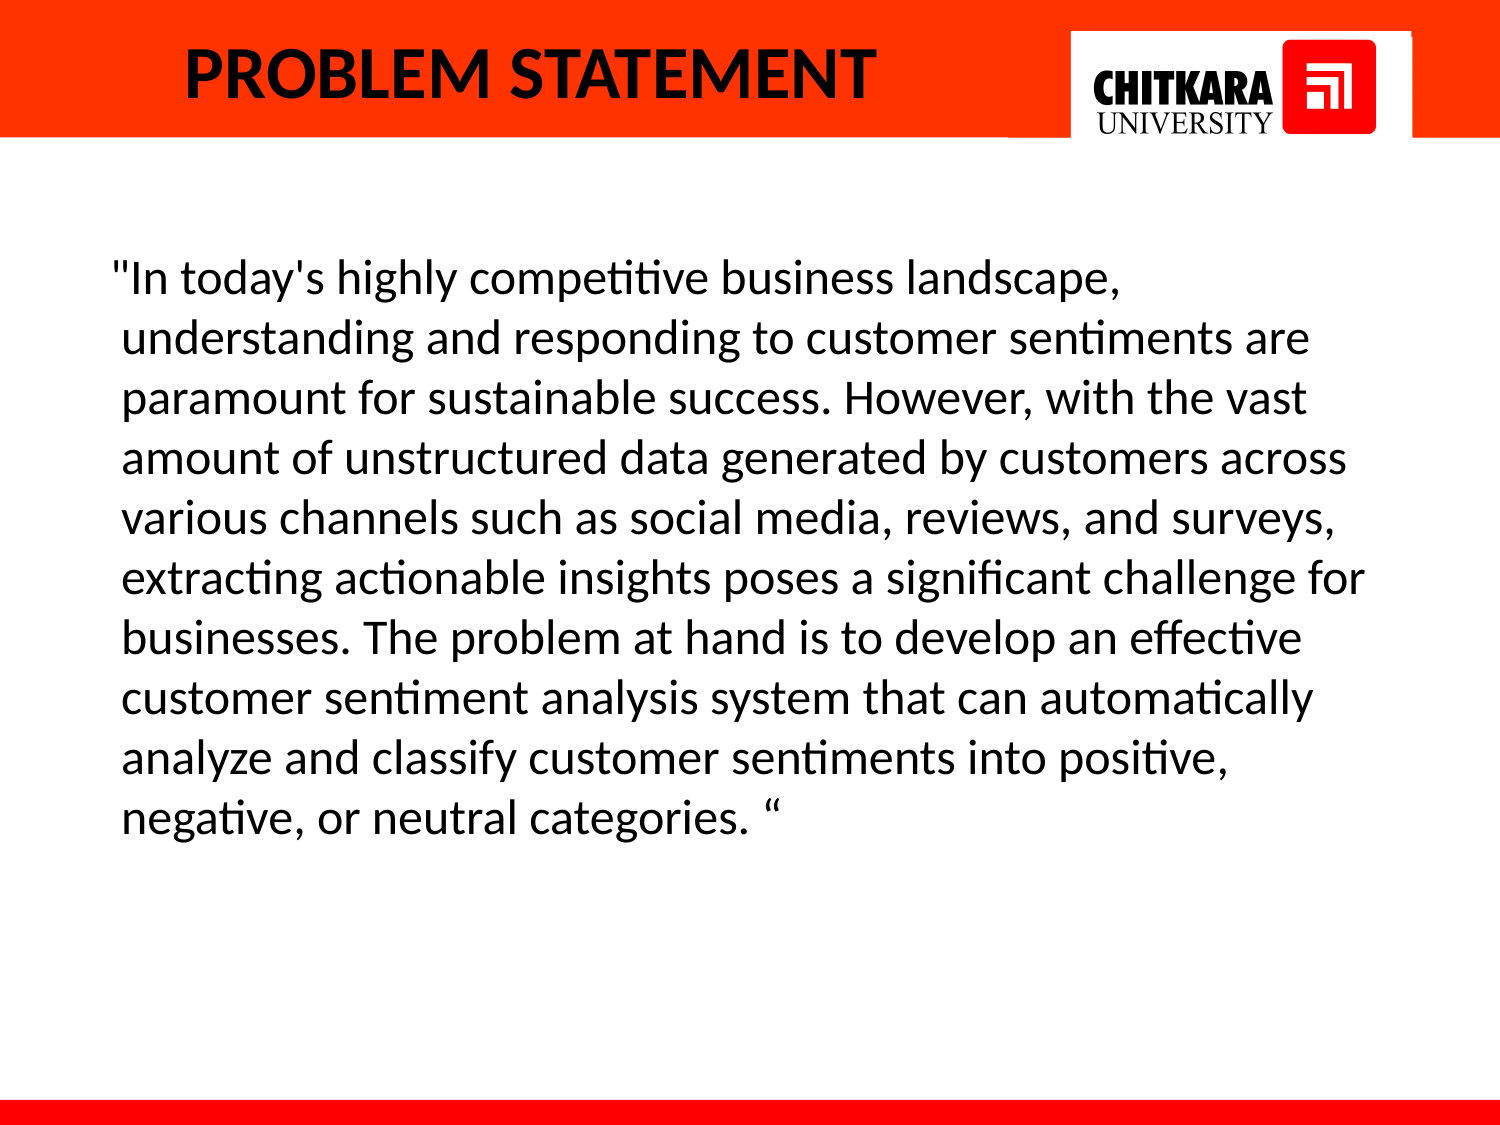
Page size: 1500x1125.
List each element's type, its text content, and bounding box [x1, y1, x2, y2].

picture [1074, 37, 1391, 138]
title PROBLEM STATEMENT [0, 0, 1063, 138]
list "In today's highly competitive business landscape, understanding and responding to customer sentiments are paramount for sustainable success. However, with the vast amount of unstructured data generated by customers across various channels such as social media, reviews, and surveys, extracting actionable insights poses a significant challenge for businesses. The problem at hand is to develop an effective customer sentiment analysis system that can automatically analyze and classify customer sentiments into positive, negative, or neutral categories. “ [49, 237, 1401, 981]
